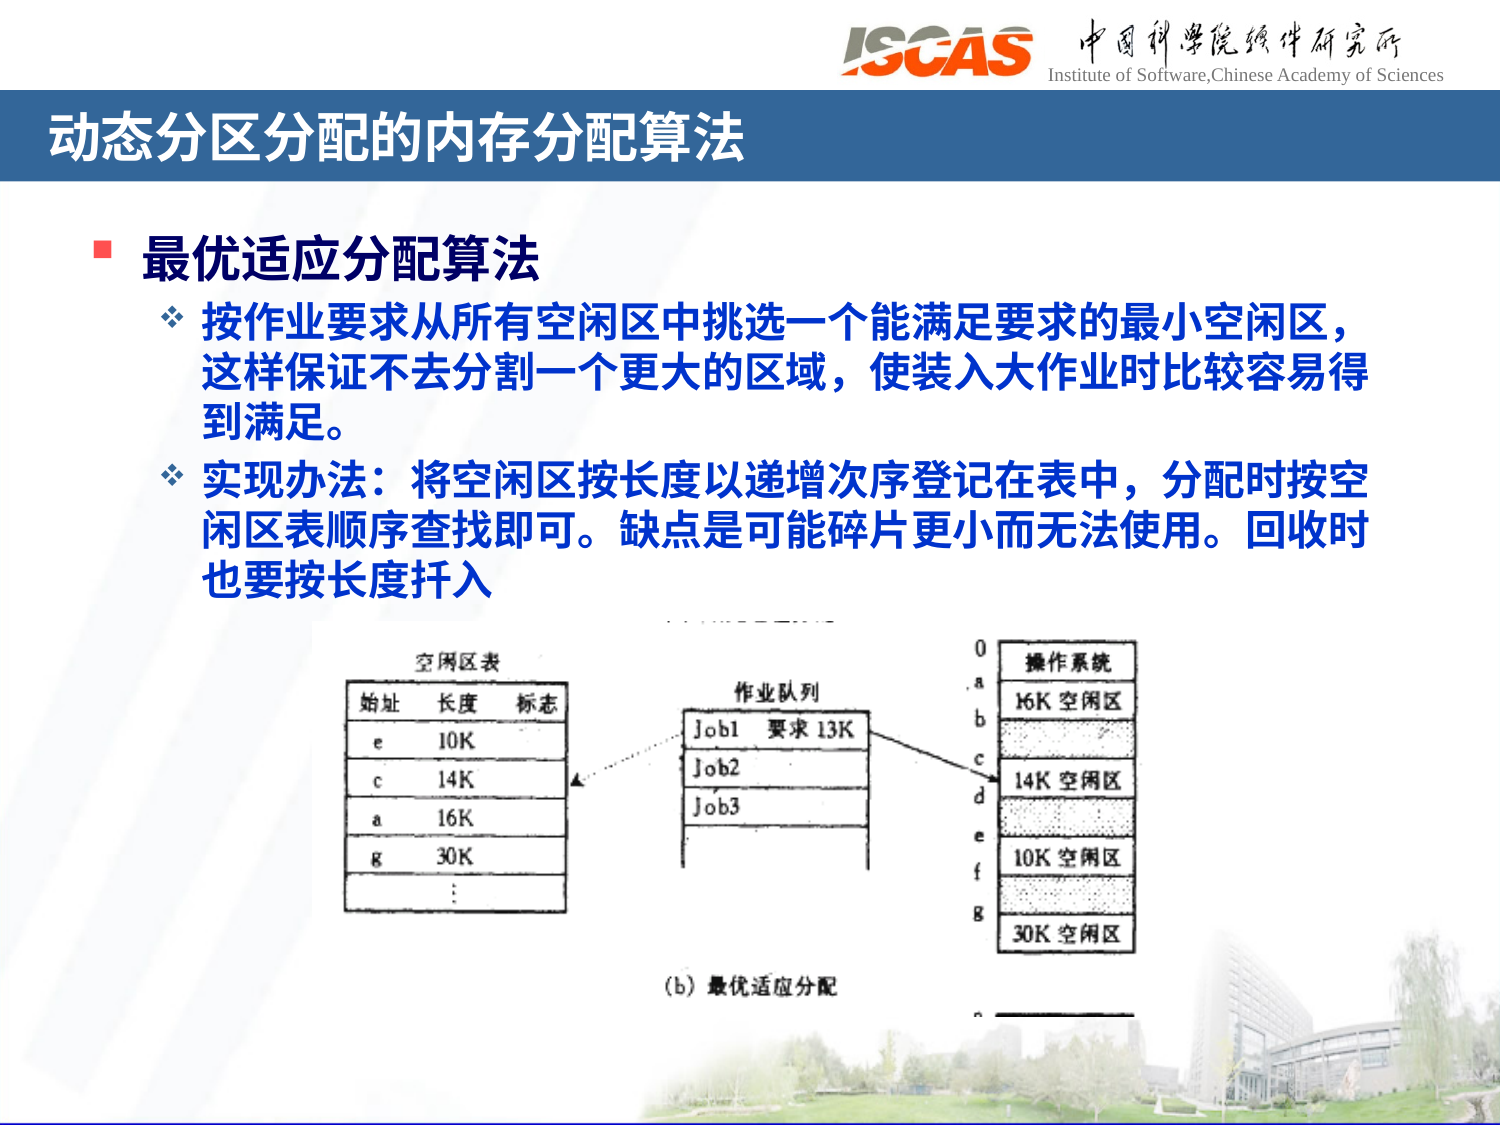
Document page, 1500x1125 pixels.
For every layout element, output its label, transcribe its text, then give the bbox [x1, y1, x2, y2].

picture [0, 182, 1500, 1125]
picture [837, 18, 1045, 87]
title 动态分区分配的内存分配算法 [0, 89, 1500, 182]
list 最优适应分配算法 按作业要求从所有空闲区中挑选一个能满足要求的最小空闲区，这样保证不去分割一个更大的区域，使装入大作业时比较容易得到满足。 实现办法：将空闲区按长度以递增次序登记在表中，分配时按空闲区表顺序查找即可。缺点是可能碎片更小而无法使用。回收时也要按长度扦入 [73, 219, 1427, 1024]
picture [1077, 15, 1402, 71]
